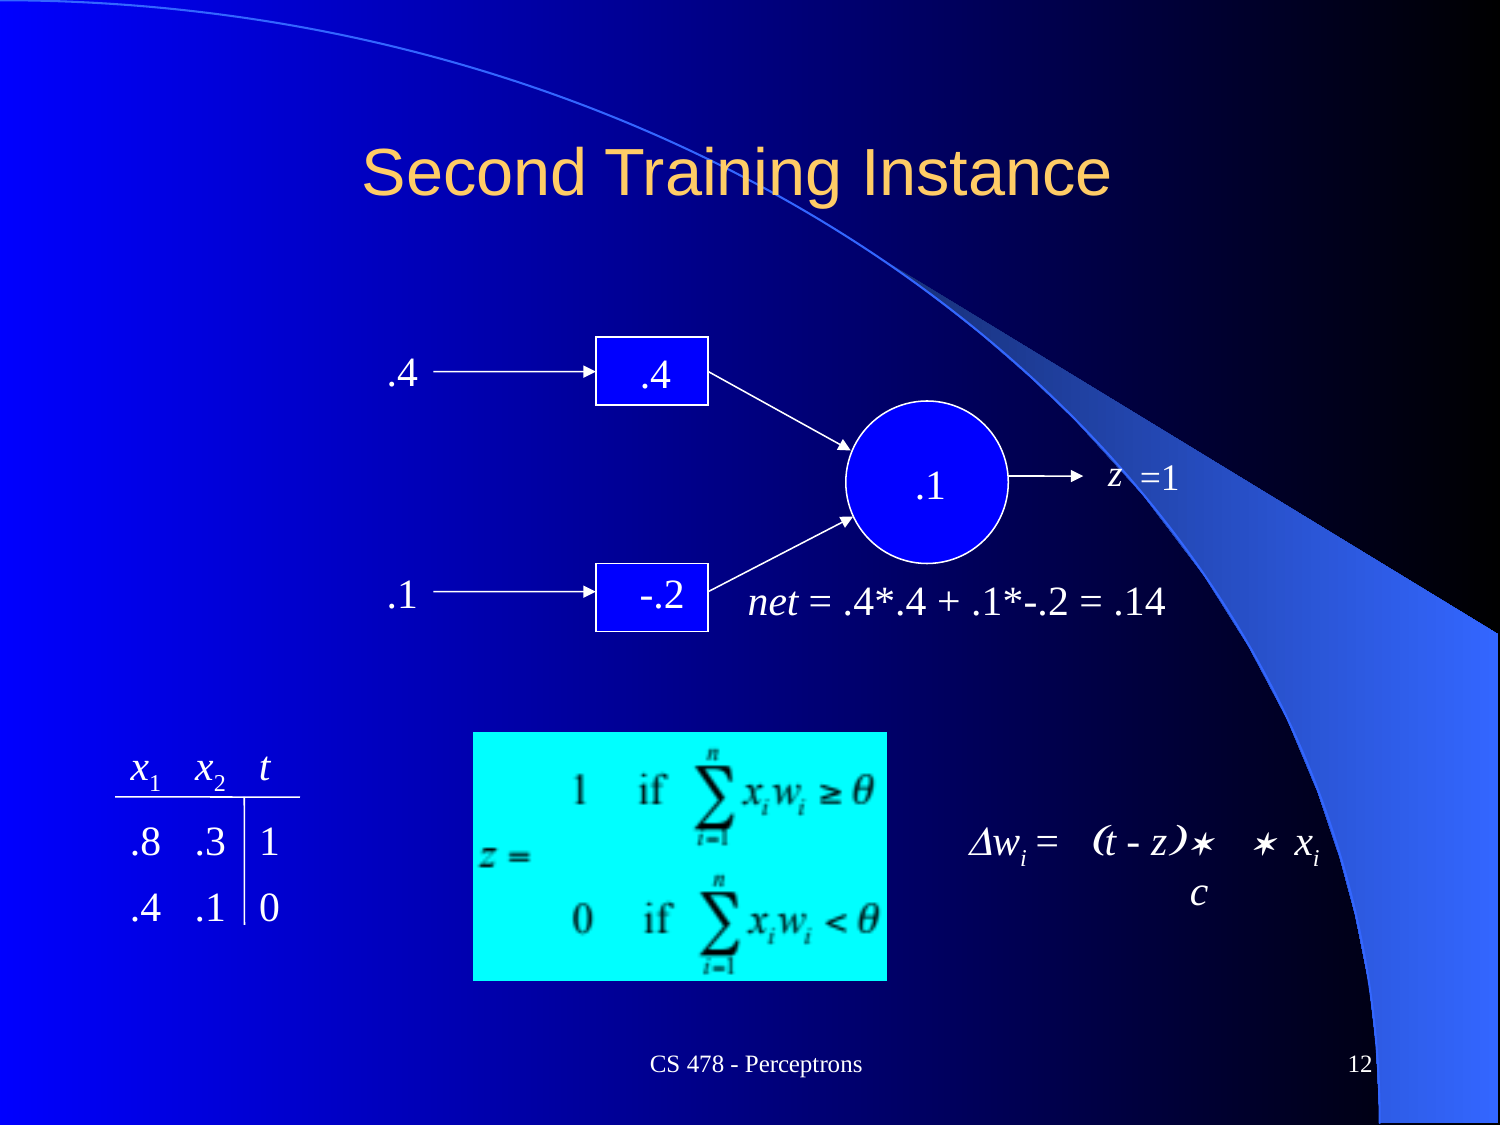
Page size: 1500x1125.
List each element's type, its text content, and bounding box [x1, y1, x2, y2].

text_box [438, 585, 595, 598]
text_box .4 [625, 339, 687, 405]
text_box [595, 336, 709, 405]
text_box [472, 731, 888, 981]
text_box * xi [1237, 806, 1341, 879]
text_box Dwi = [952, 806, 1088, 879]
text_box [708, 371, 851, 451]
text_box [595, 563, 709, 632]
text_box [1008, 469, 1084, 483]
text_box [114, 731, 301, 938]
text_box -.2 [624, 559, 701, 625]
text_box =1 [1125, 445, 1195, 506]
text_box [845, 400, 1009, 564]
footer CS 478 - Perceptrons [474, 1024, 1038, 1101]
text_box z [1093, 441, 1138, 502]
slide_number 12 [1074, 1024, 1388, 1101]
text_box .1 [900, 450, 962, 516]
title Second Training Instance [99, 99, 1376, 238]
text_box (t - z) [1073, 806, 1174, 872]
text_box * c [1174, 806, 1263, 922]
text_box net = .4*.4 + .1*-.2 = .14 [732, 566, 1182, 632]
text_box [757, 516, 854, 566]
text_box [438, 365, 596, 378]
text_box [371, 336, 434, 625]
